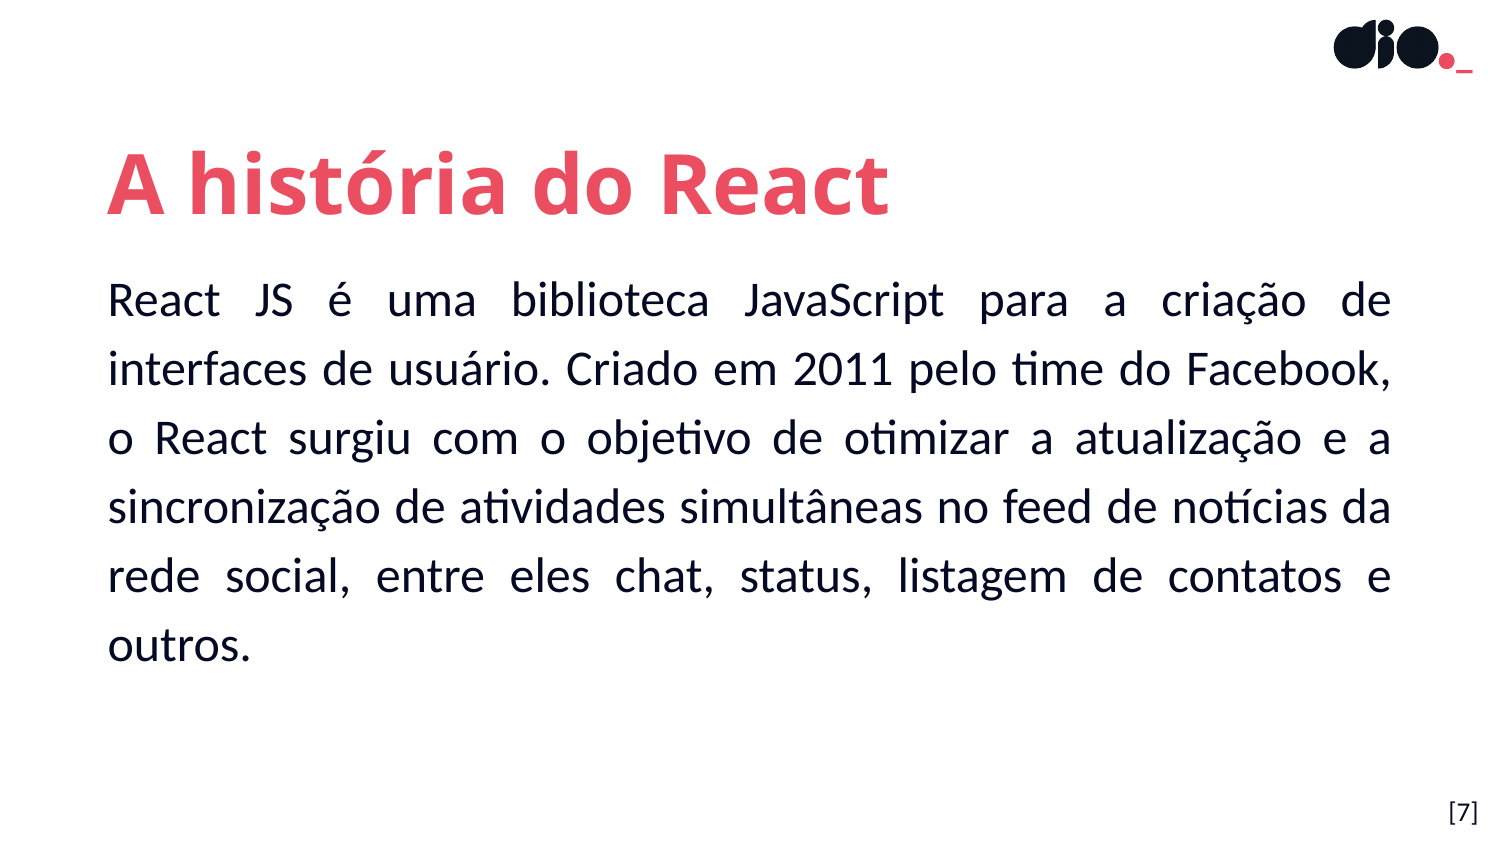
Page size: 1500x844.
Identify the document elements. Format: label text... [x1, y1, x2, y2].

text_box React JS é uma biblioteca JavaScript para a criação de interfaces de usuário. Criado em 2011 pelo time do Facebook, o React surgiu com o objetivo de otimizar a atualização e a sincronização de atividades simultâneas no feed de notícias da rede social, entre eles chat, status, listagem de contatos e outros. [92, 242, 1408, 335]
slide_number [‹#›] [1403, 779, 1494, 844]
picture [1333, 19, 1473, 74]
text_box A história do React [92, 104, 1408, 242]
